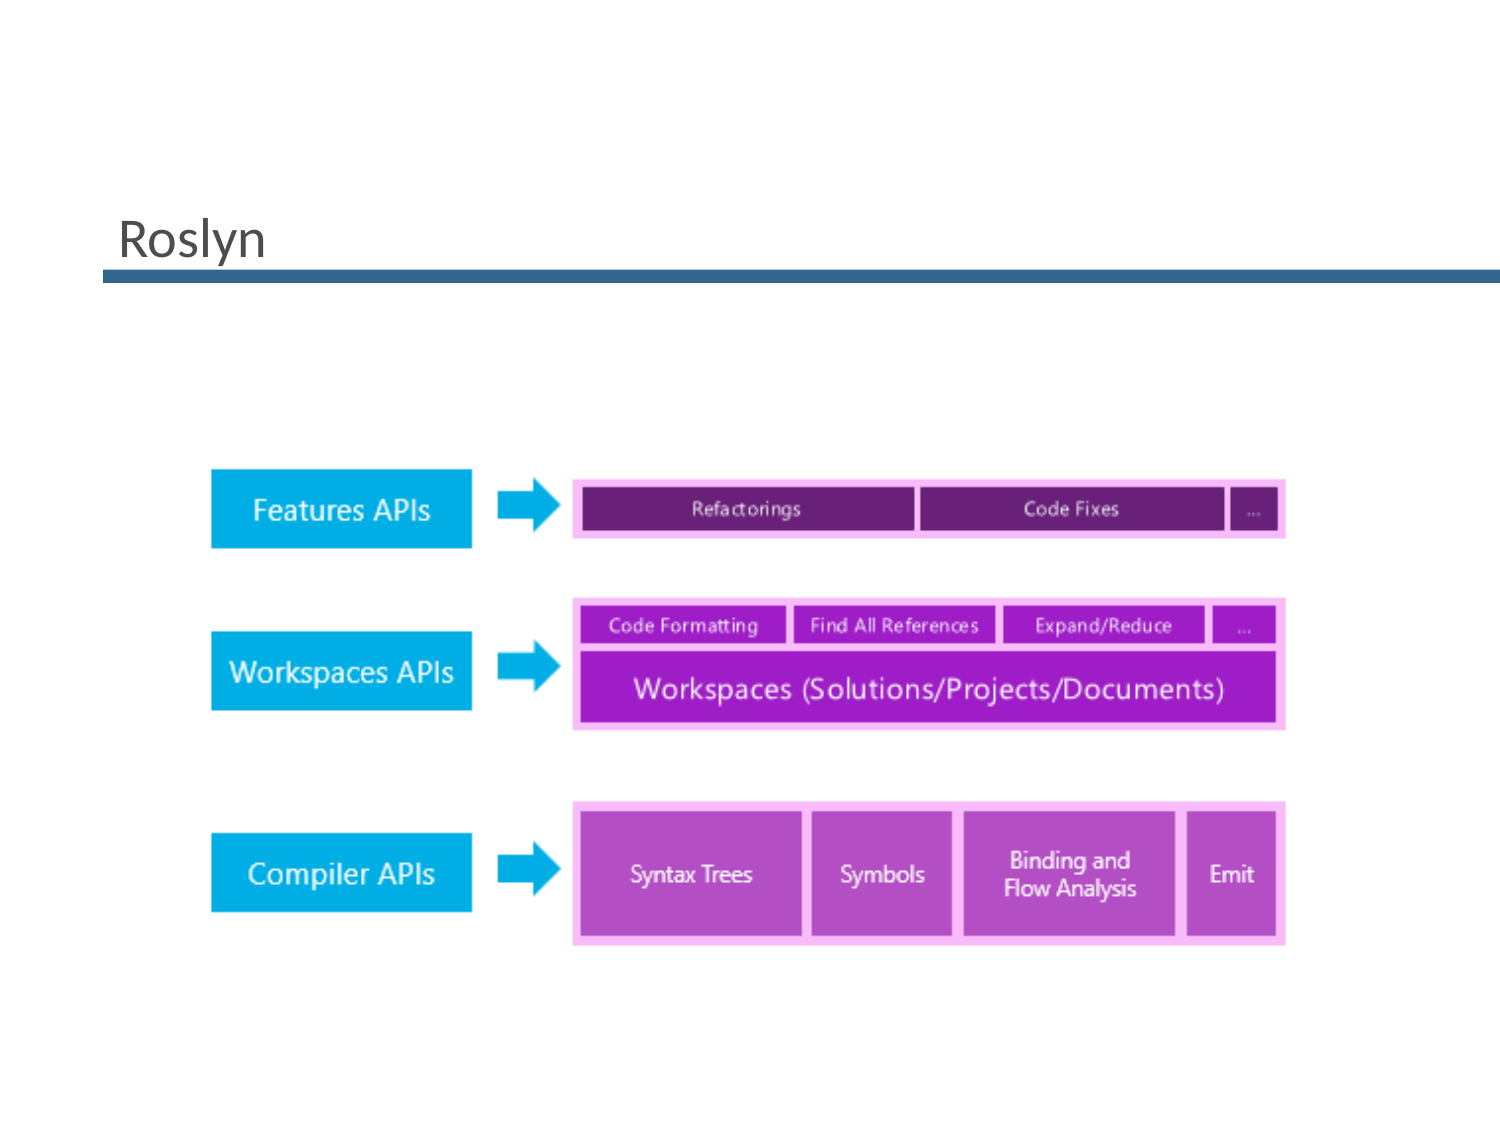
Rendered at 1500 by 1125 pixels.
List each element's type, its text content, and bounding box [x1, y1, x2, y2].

picture [200, 450, 1300, 962]
title Roslyn [103, 59, 1397, 278]
